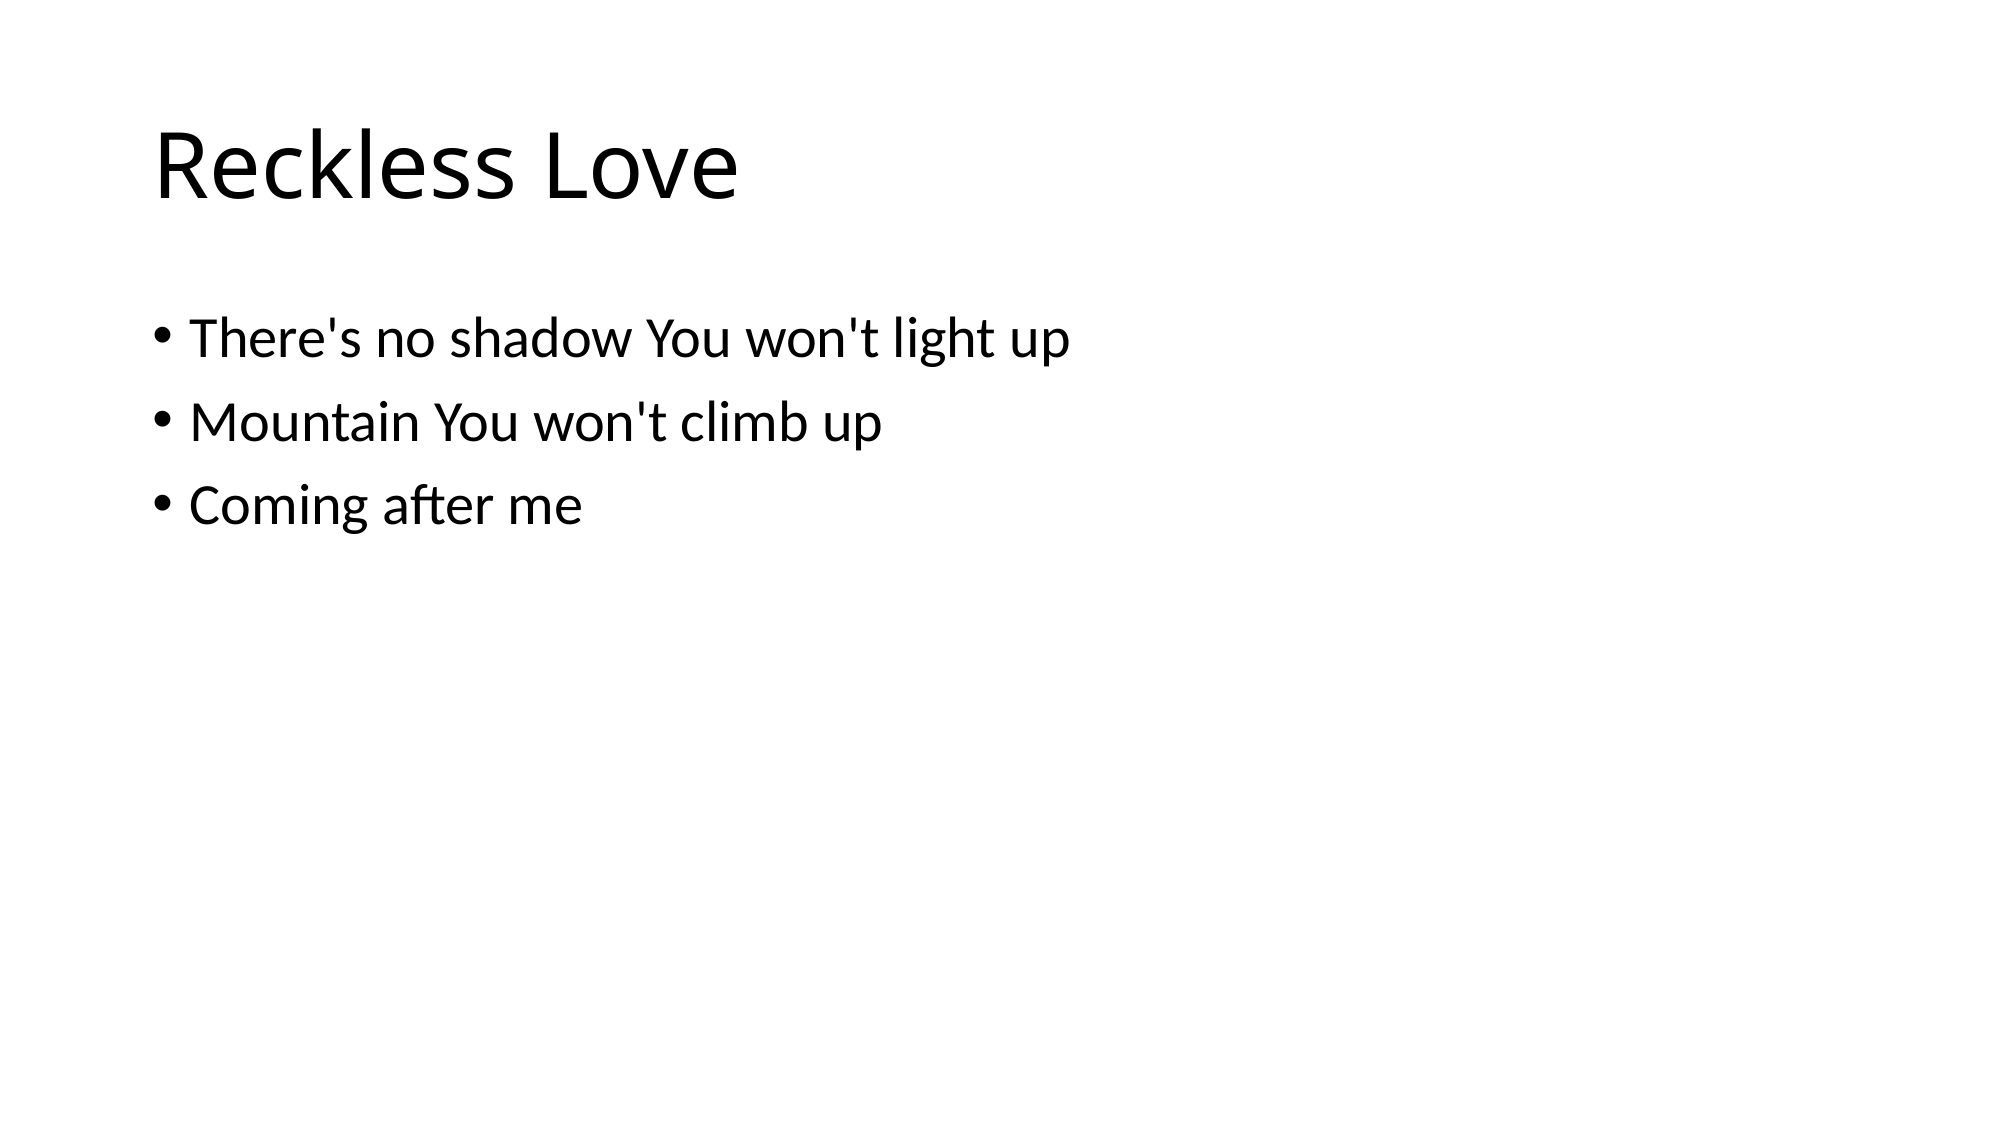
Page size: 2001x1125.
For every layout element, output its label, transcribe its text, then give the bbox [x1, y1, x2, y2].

list There's no shadow You won't light up Mountain You won't climb up Coming after me [137, 299, 1863, 1014]
title Reckless Love [137, 59, 1863, 278]
